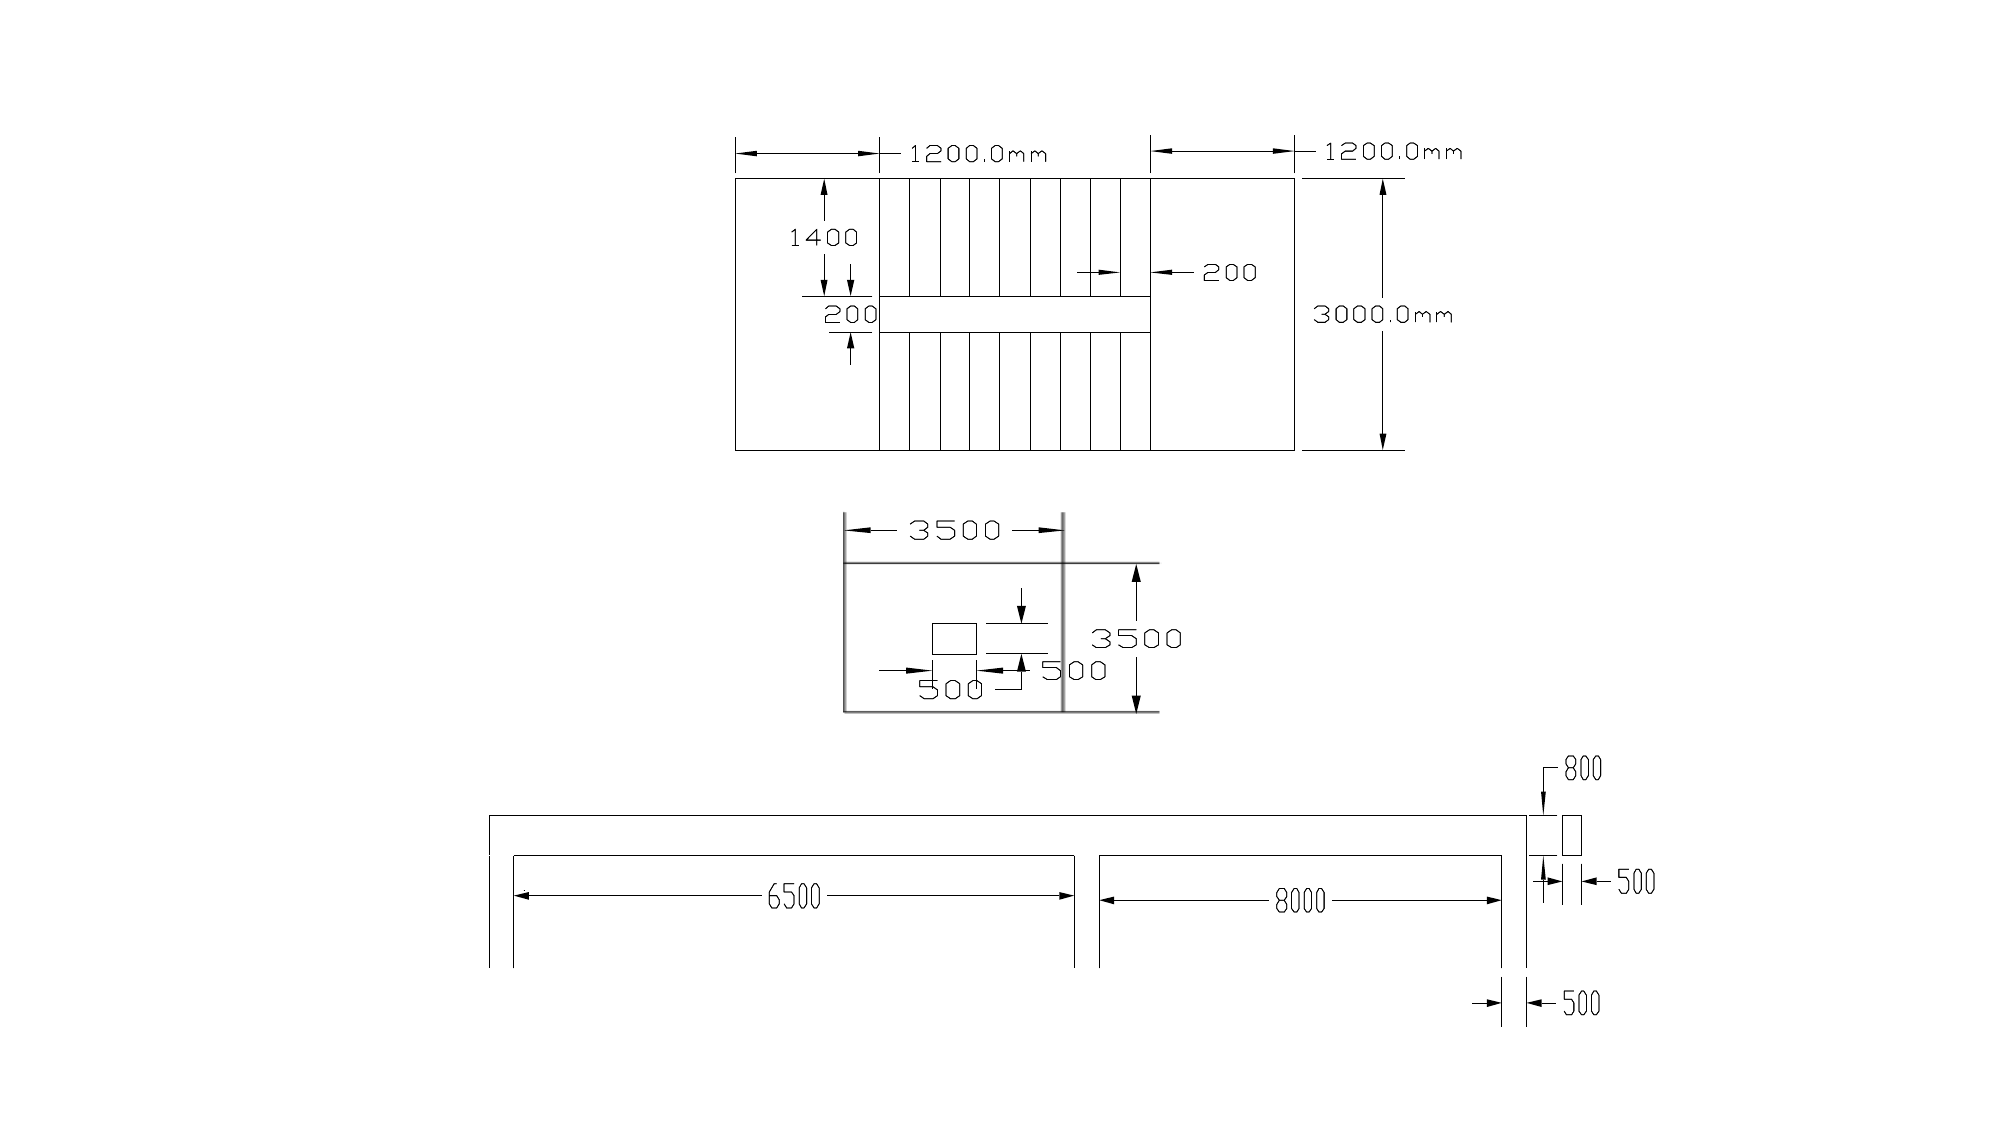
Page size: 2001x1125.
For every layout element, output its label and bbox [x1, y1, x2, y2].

text_box [735, 134, 1461, 451]
text_box [489, 755, 1654, 1028]
text_box [843, 511, 1181, 715]
